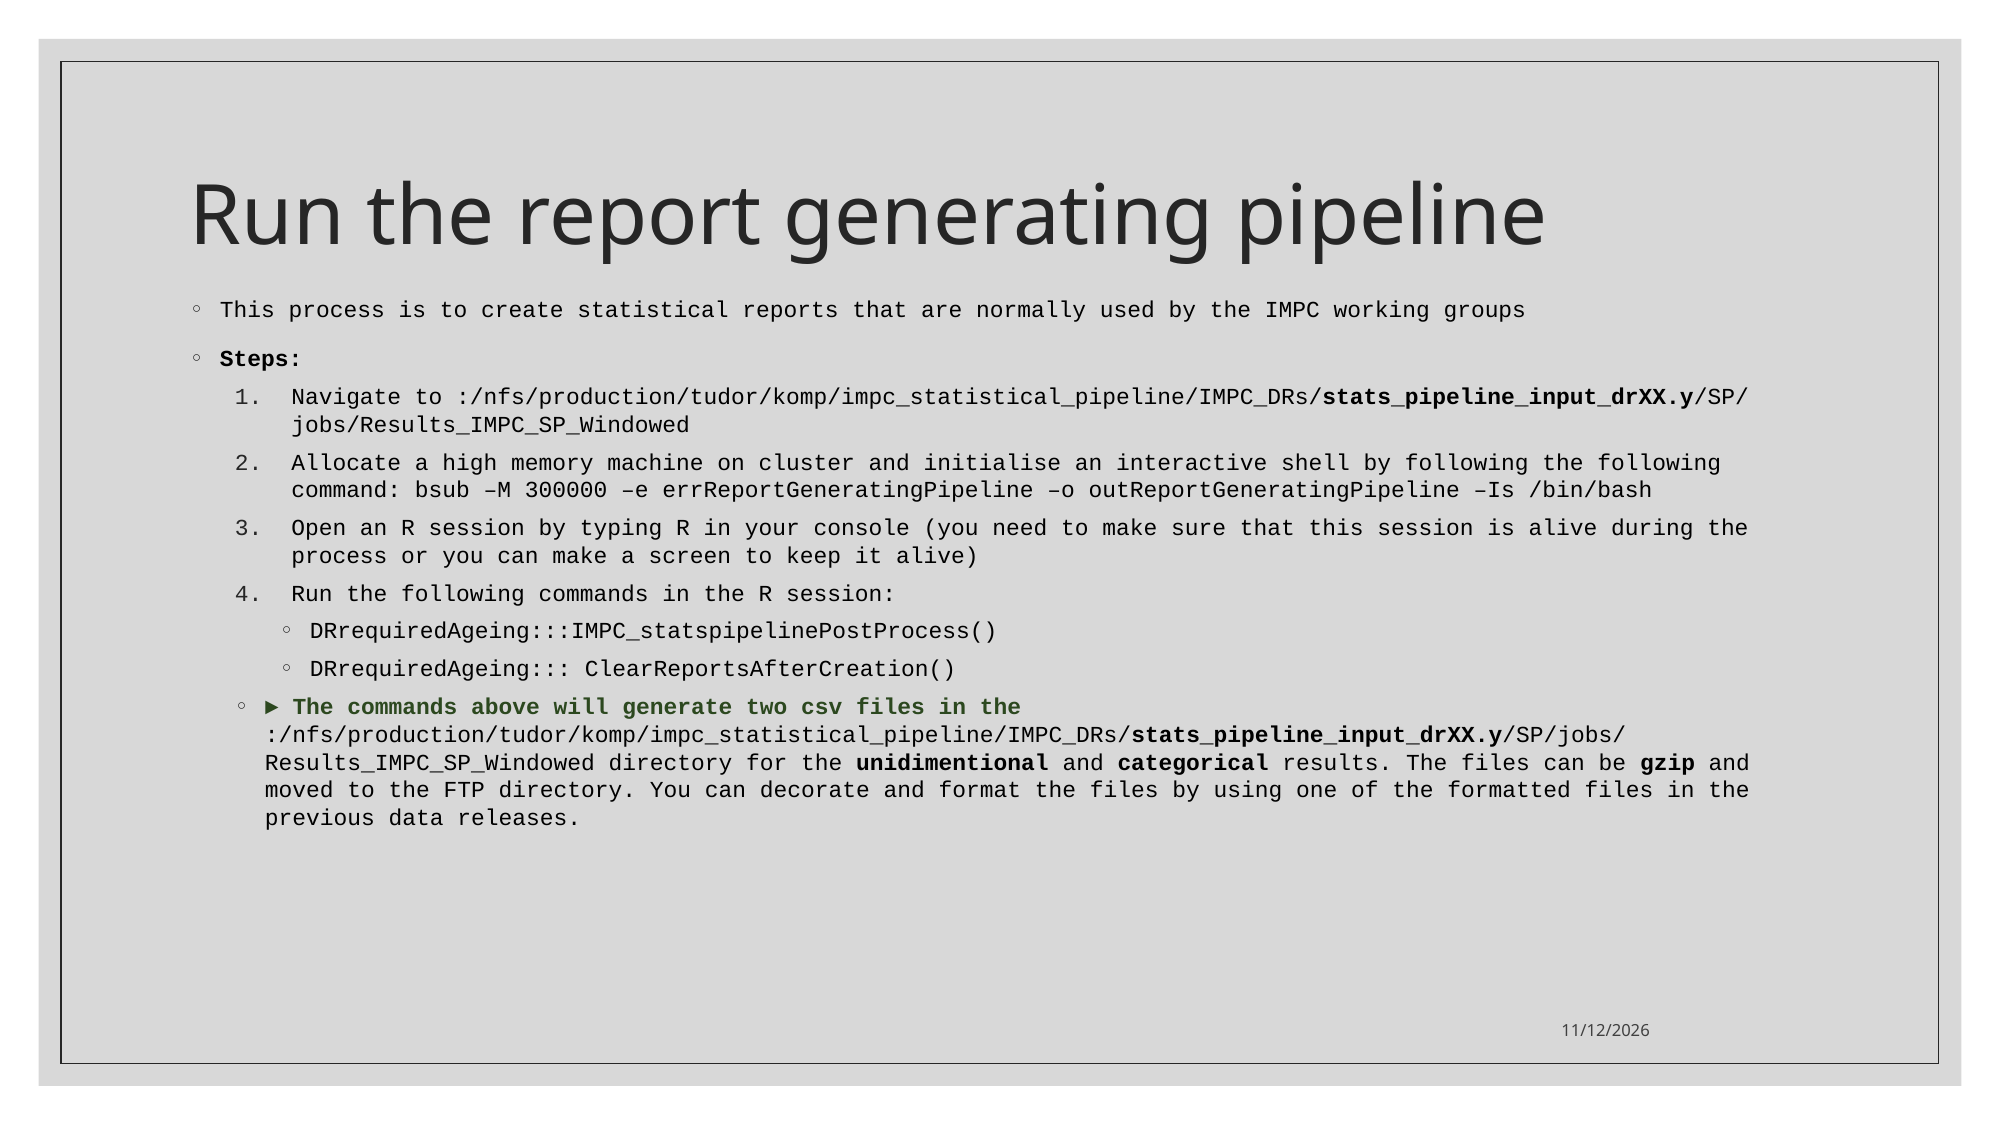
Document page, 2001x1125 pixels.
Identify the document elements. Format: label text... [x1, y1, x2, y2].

title Run the report generating pipeline [174, 105, 1825, 284]
list This process is to create statistical reports that are normally used by the IMPC working groups Steps: Navigate to :/nfs/production/tudor/komp/impc_statistical_pipeline/IMPC_DRs/stats_pipeline_input_drXX.y/SP/jobs/Results_IMPC_SP_Windowed Allocate a high memory machine on cluster and initialise an interactive shell by following the following command: bsub –M 300000 –e errReportGeneratingPipeline –o outReportGeneratingPipeline –Is /bin/bash Open an R session by typing R in your console (you need to make sure that this session is alive during the process or you can make a screen to keep it alive) Run the following commands in the R session: DRrequiredAgeing:::IMPC_statspipelinePostProcess() DRrequiredAgeing::: ClearReportsAfterCreation() ► The commands above will generate two csv files in the :/nfs/production/tudor/komp/impc_statistical_pipeline/IMPC_DRs/stats_pipeline_input_drXX.y/SP/jobs/Results_IMPC_SP_Windowed directory for the unidimentional and categorical results. The files can be gzip and moved to the FTP directory. You can decorate and format the files by using one of the formatted files in the previous data releases. [174, 284, 1825, 917]
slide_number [1190, 990, 1665, 1050]
